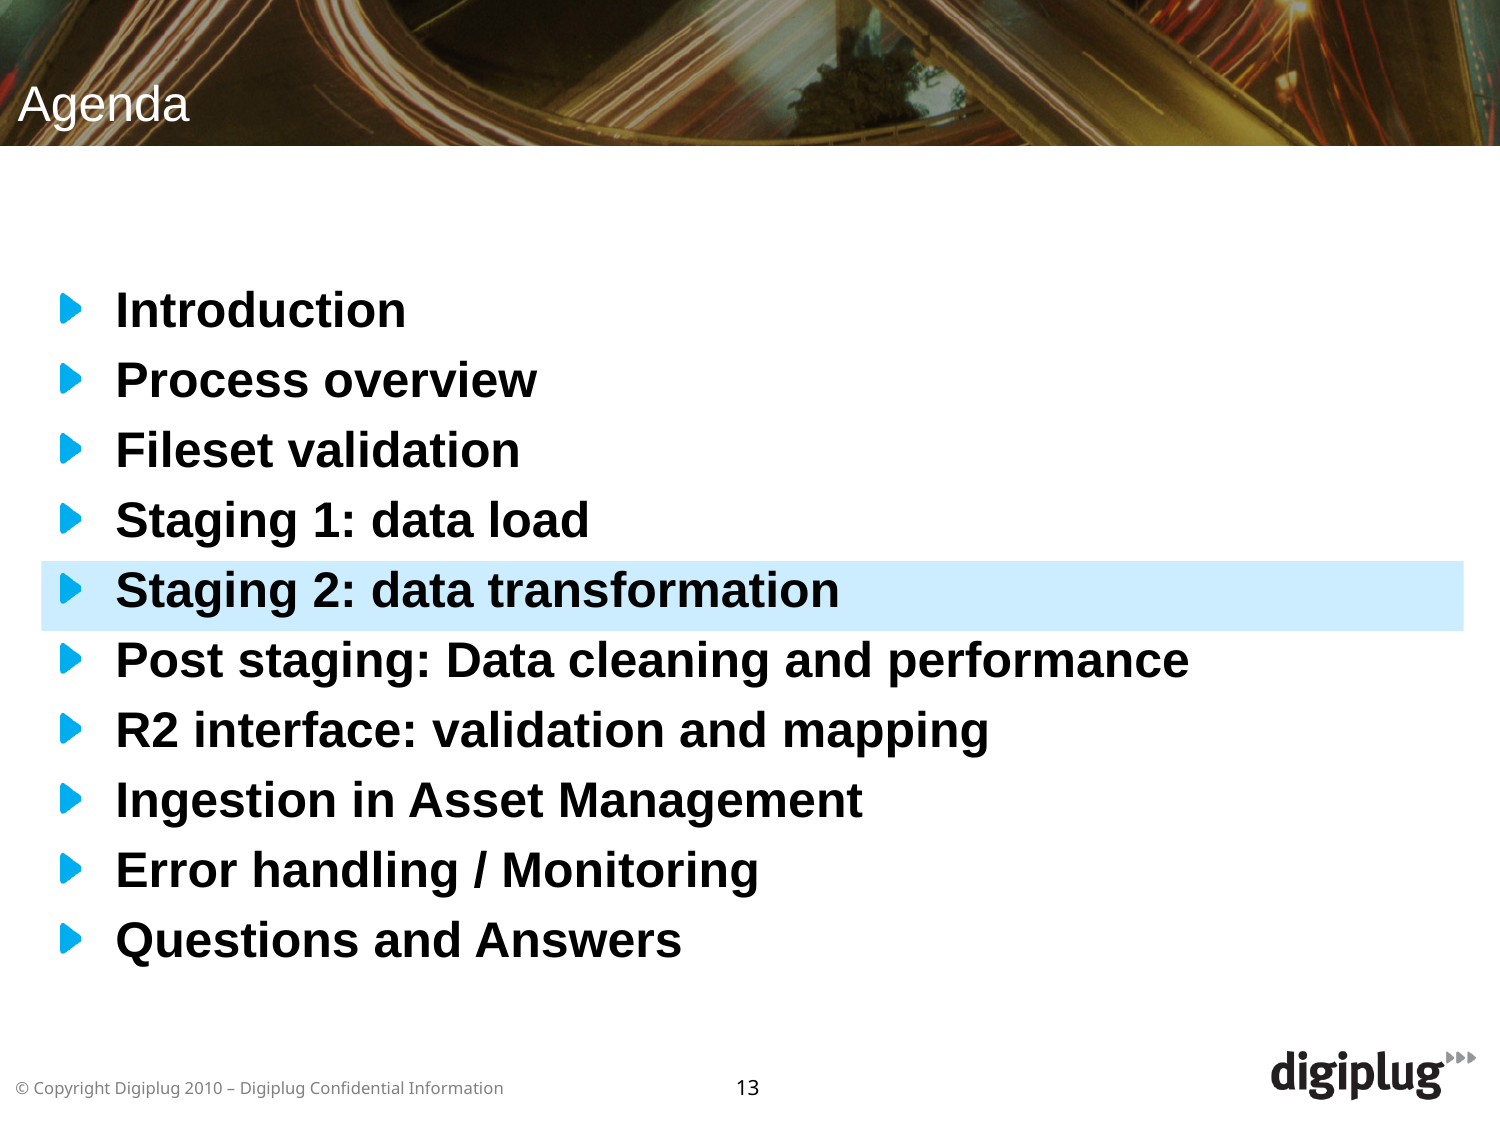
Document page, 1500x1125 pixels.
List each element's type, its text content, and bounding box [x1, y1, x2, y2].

picture [59, 920, 95, 956]
picture [59, 500, 95, 536]
title Agenda [0, 0, 1500, 148]
picture [59, 360, 95, 396]
picture [59, 780, 95, 816]
picture [1246, 1048, 1500, 1125]
picture [59, 570, 95, 606]
picture [59, 290, 95, 326]
picture [59, 710, 95, 746]
picture [59, 850, 95, 886]
picture [59, 640, 95, 676]
list Introduction Process overview Fileset validation Staging 1: data load Staging 2: data transformation Post staging: Data cleaning and performance R2 interface: validation and mapping Ingestion in Asset Management Error handling / Monitoring Questions and Answers [0, 148, 1500, 1048]
picture [59, 430, 95, 466]
